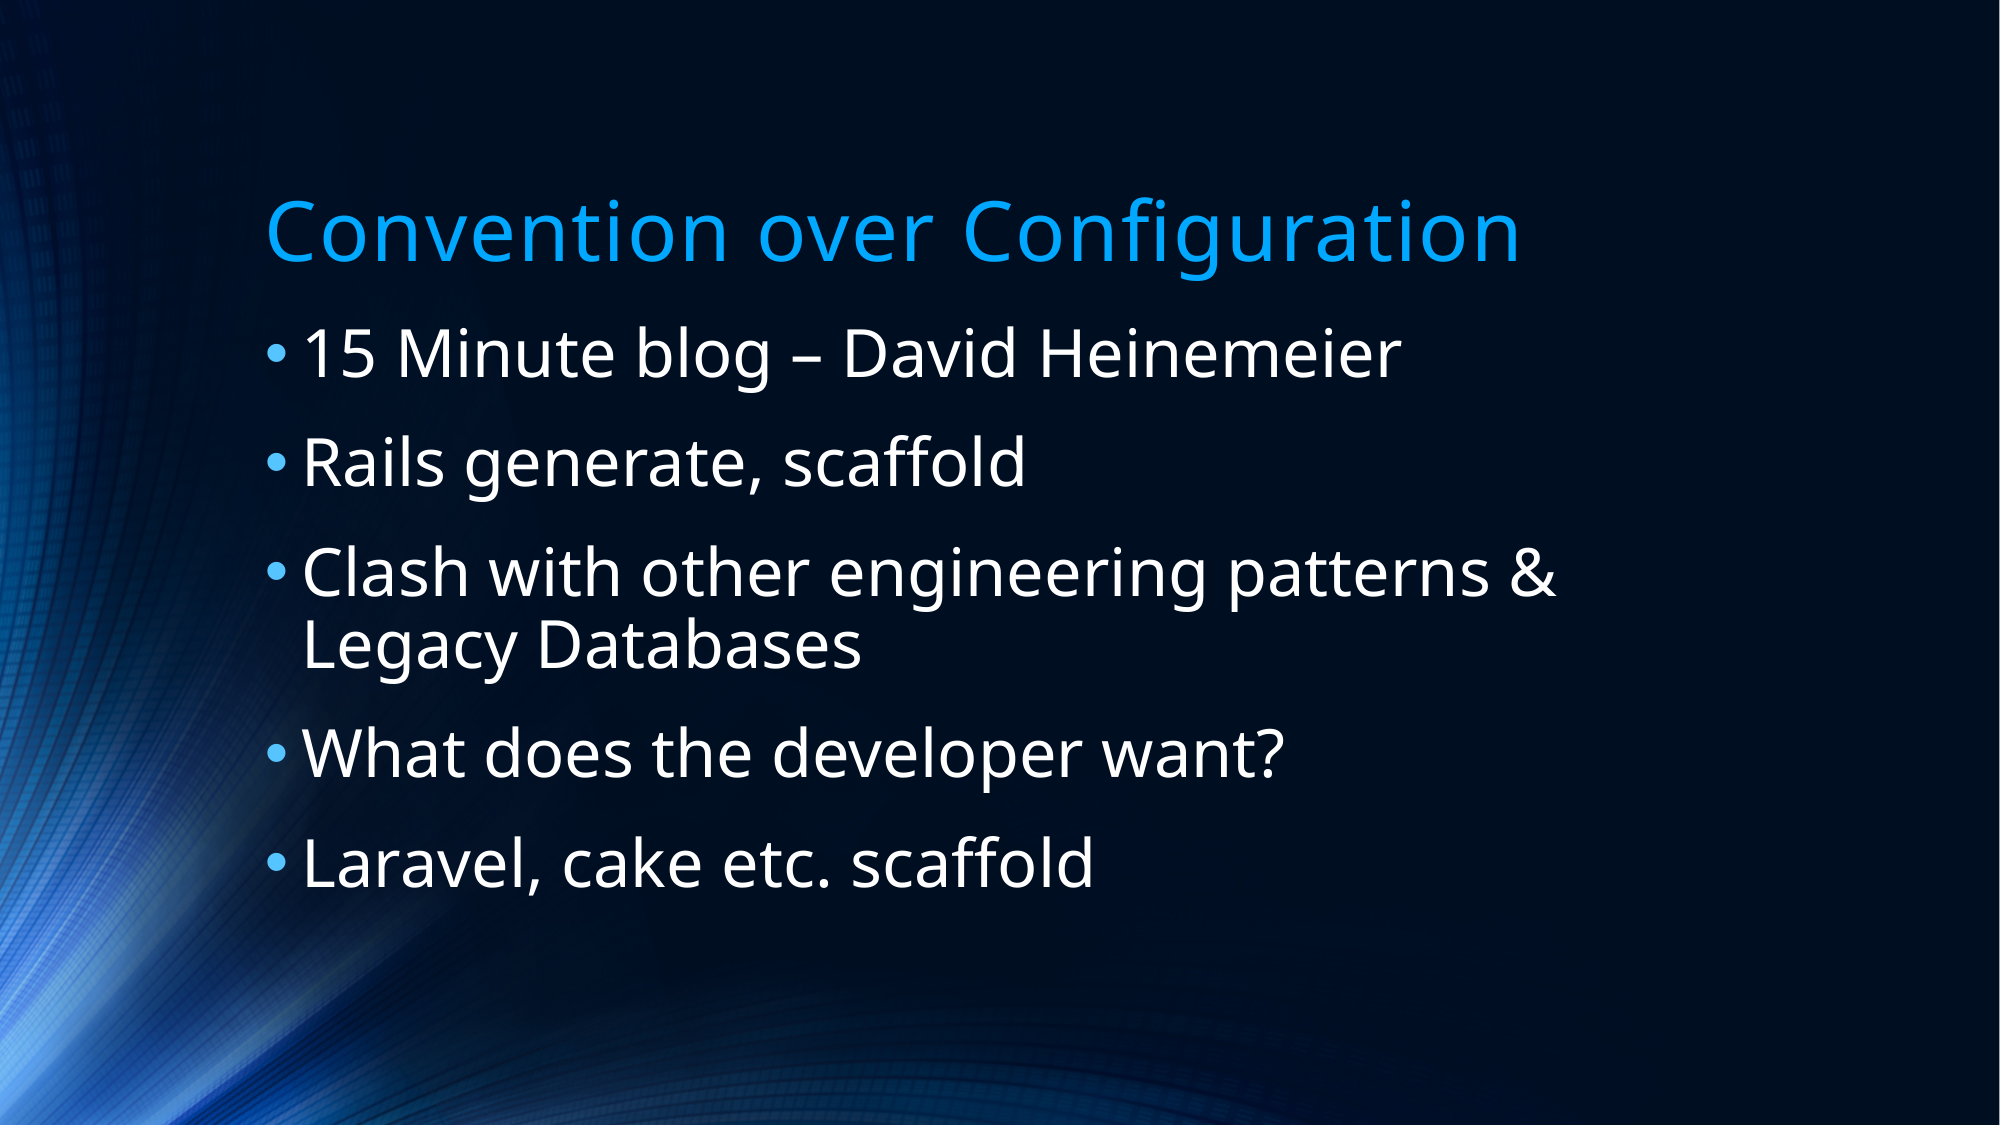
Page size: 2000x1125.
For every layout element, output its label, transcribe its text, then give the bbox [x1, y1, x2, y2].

picture [0, 0, 2000, 1125]
title Convention over Configuration [249, 62, 1750, 288]
list 15 Minute blog – David Heinemeier Rails generate, scaffold Clash with other engineering patterns & Legacy Databases What does the developer want? Laravel, cake etc. scaffold [249, 312, 1749, 988]
